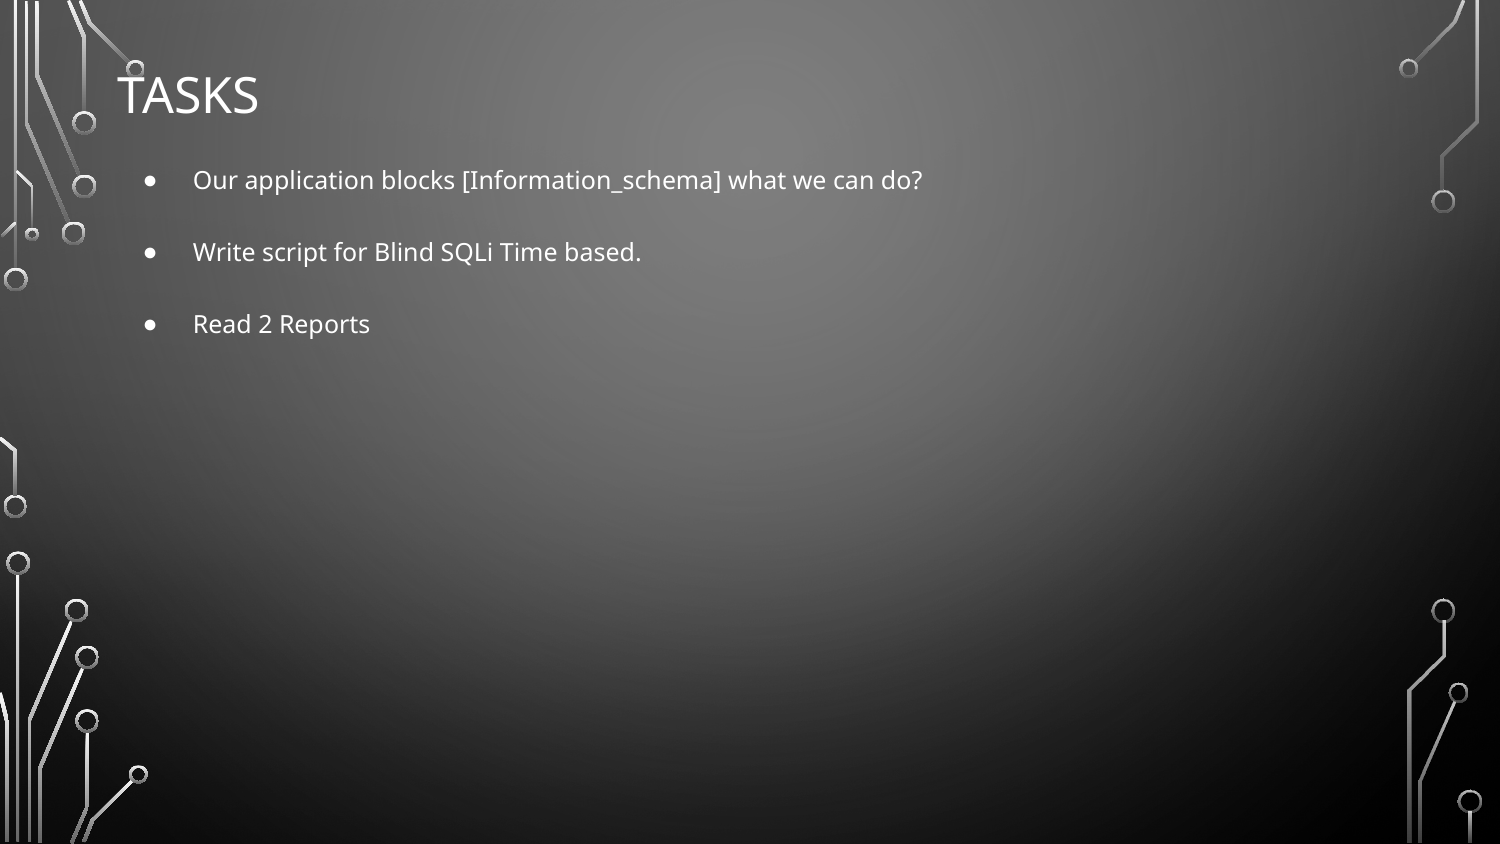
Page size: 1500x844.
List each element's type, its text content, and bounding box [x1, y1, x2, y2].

list Our application blocks [Information_schema] what we can do? Write script for Blind SQLi Time based. Read 2 Reports [102, 144, 1304, 680]
title Tasks [102, 55, 1101, 144]
